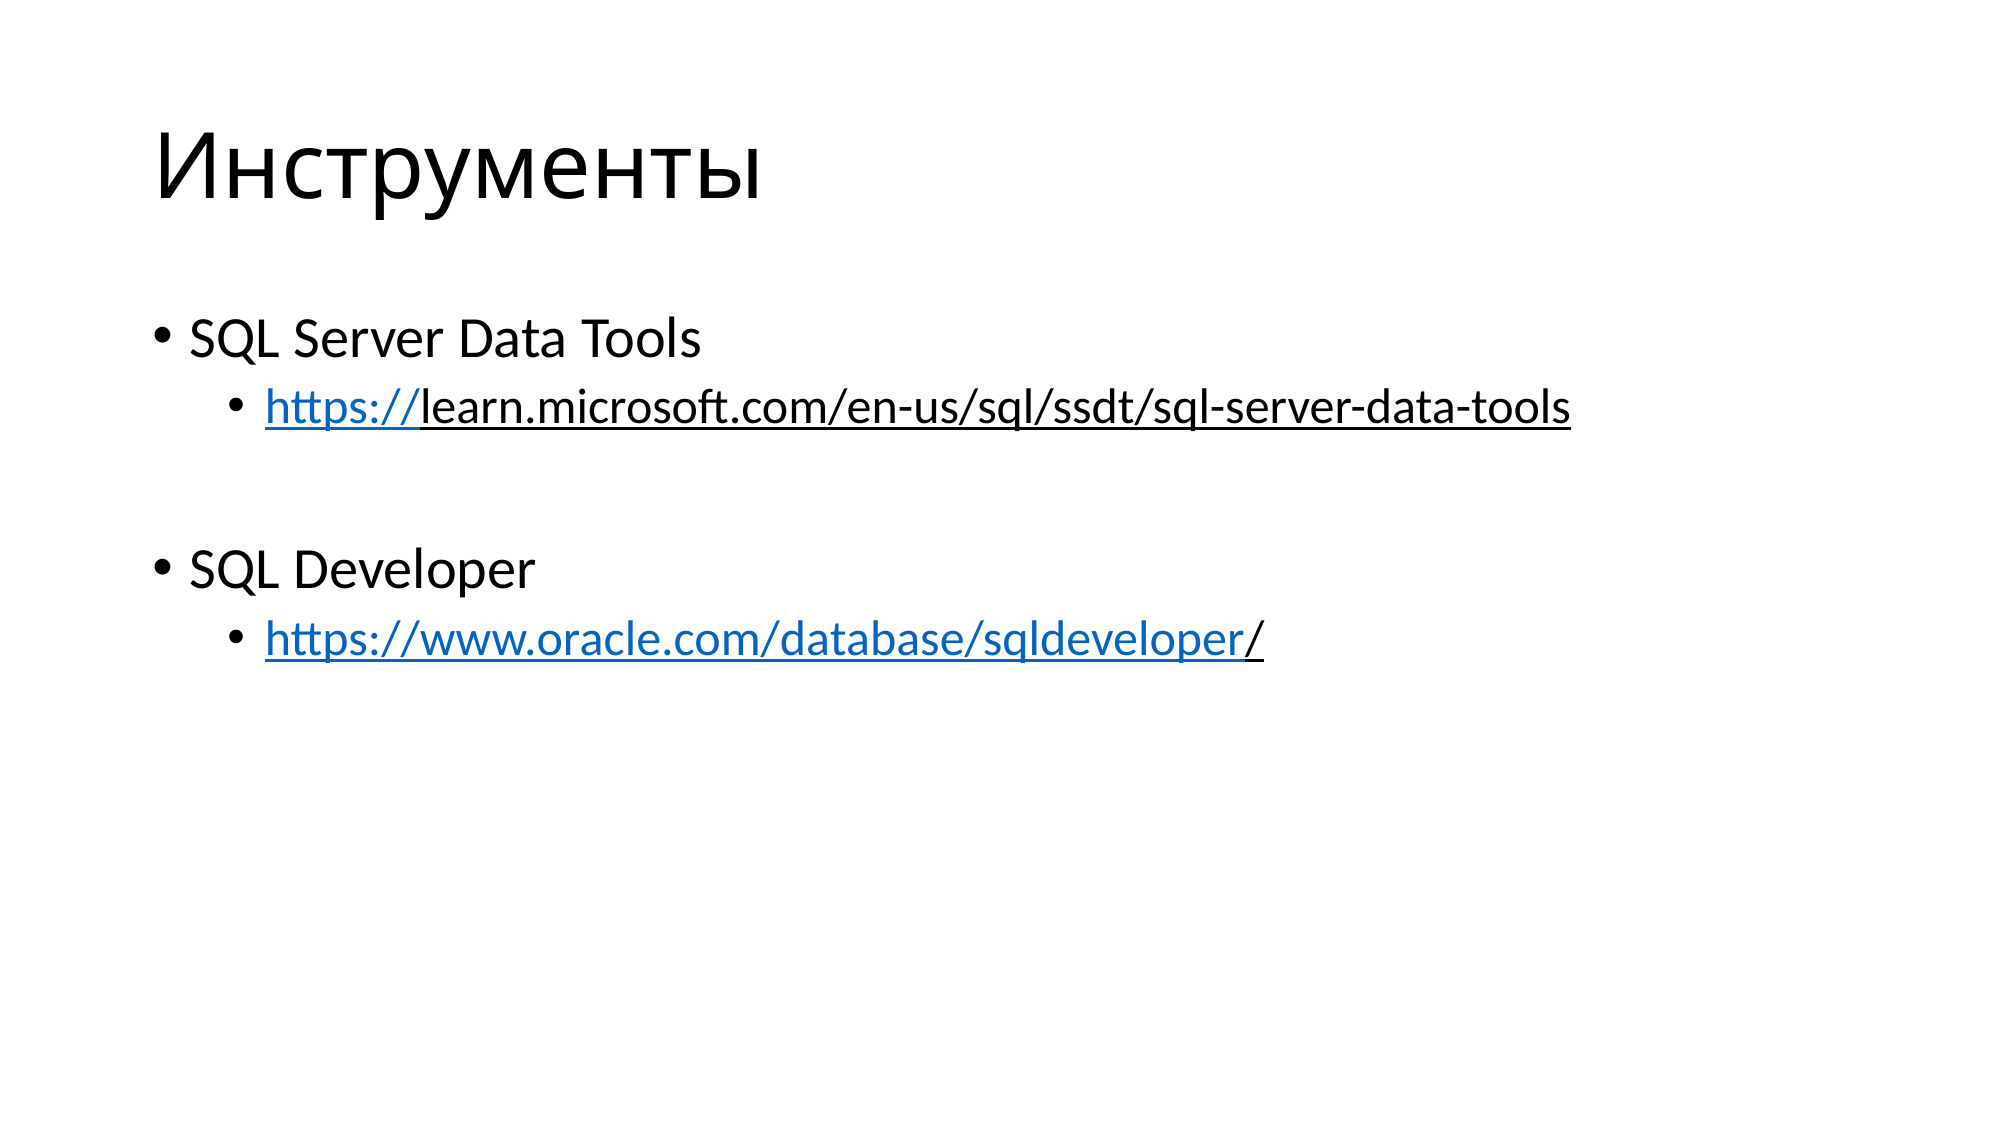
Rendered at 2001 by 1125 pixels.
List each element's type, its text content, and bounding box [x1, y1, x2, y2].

list SQL Server Data Tools https://learn.microsoft.com/en-us/sql/ssdt/sql-server-data-tools SQL Developer https://www.oracle.com/database/sqldeveloper/ [137, 299, 1863, 1014]
title Инструменты [137, 59, 1863, 278]
